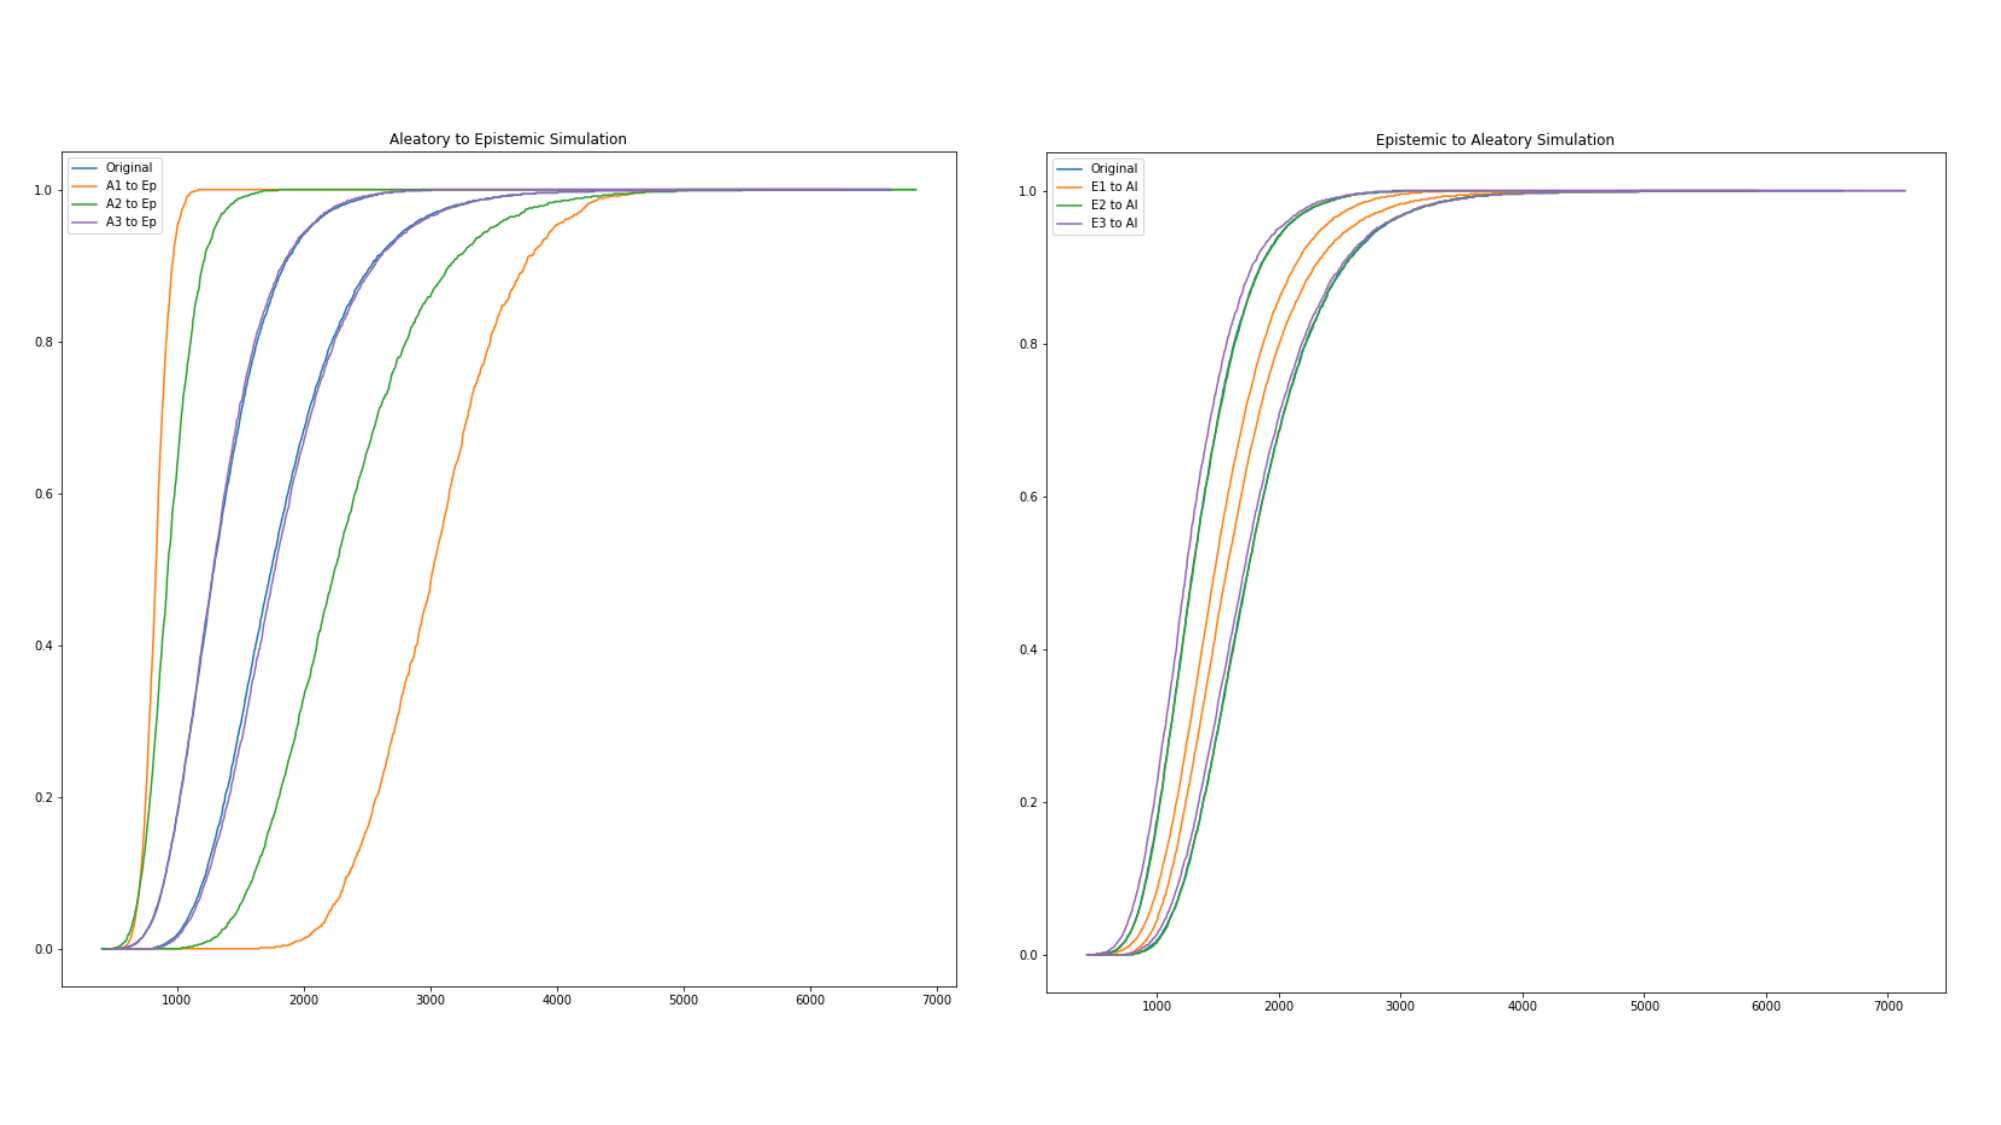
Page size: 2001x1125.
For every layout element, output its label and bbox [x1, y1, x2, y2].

picture [974, 19, 2000, 1125]
list [0, 19, 974, 1125]
